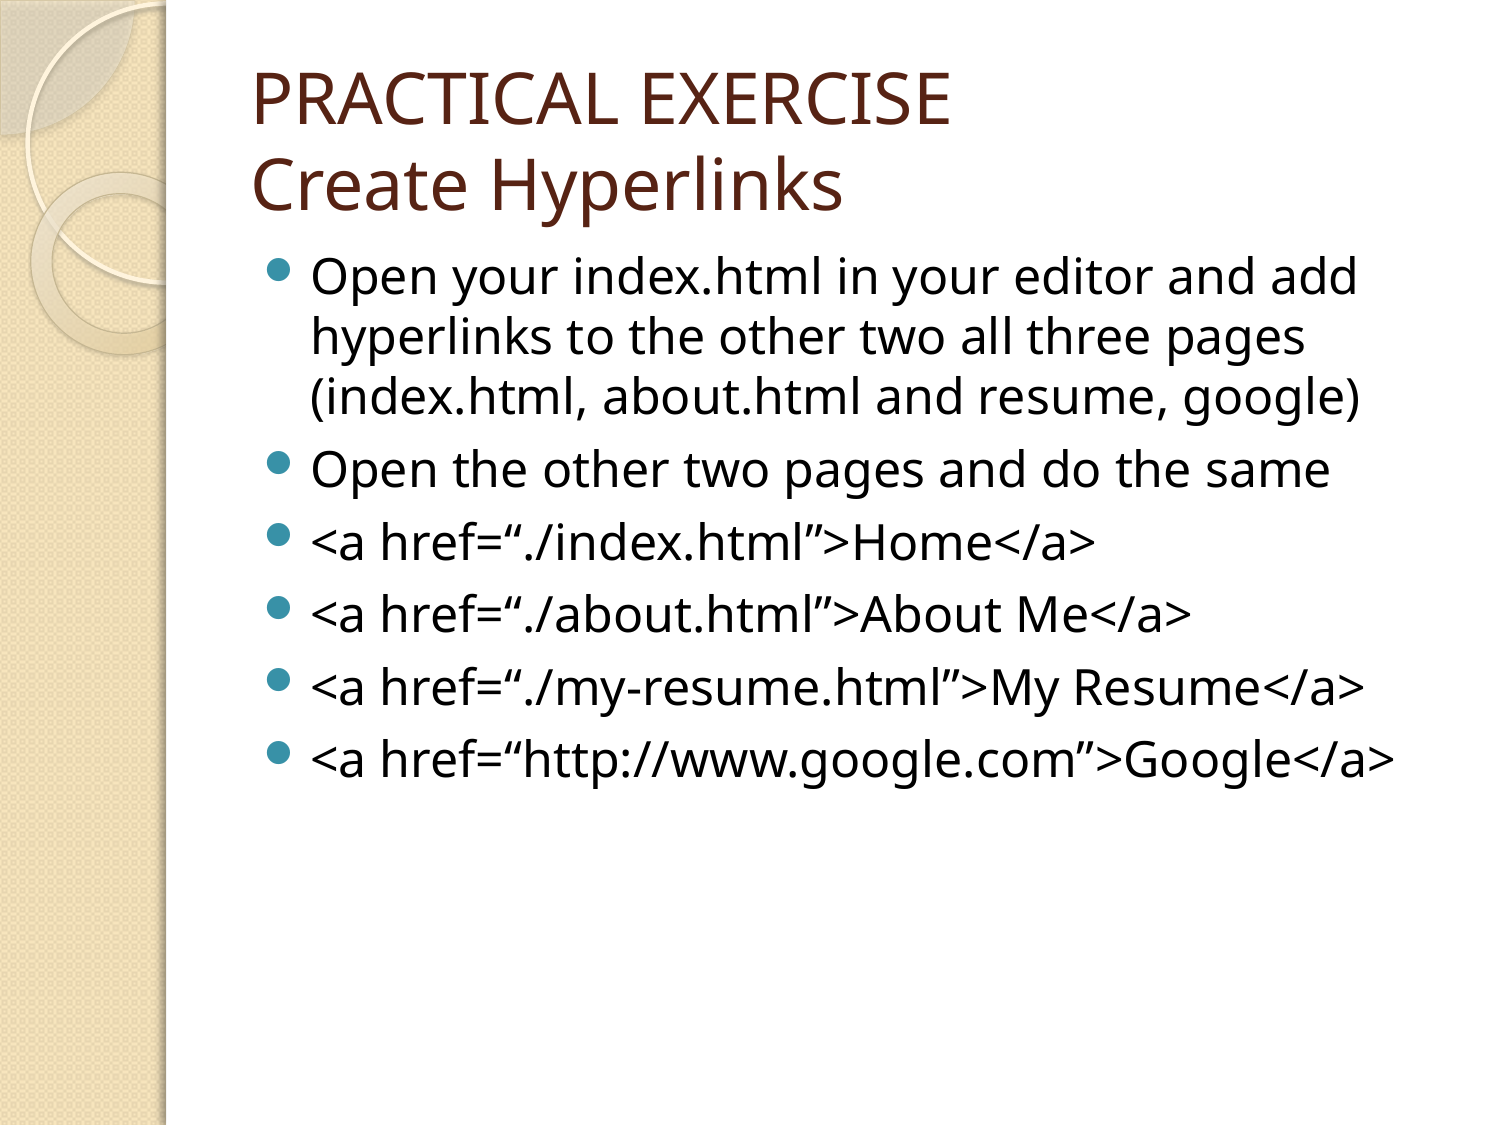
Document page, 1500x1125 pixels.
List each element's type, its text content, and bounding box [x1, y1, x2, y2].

list Open your index.html in your editor and add hyperlinks to the other two all three pages (index.html, about.html and resume, google) Open the other two pages and do the same <a href=“./index.html”>Home</a> <a href=“./about.html”>About Me</a> <a href=“./my-resume.html”>My Resume</a> <a href=“http://www.google.com”>Google</a> [235, 237, 1466, 1025]
title PRACTICAL EXERCISE Create Hyperlinks [235, 45, 1466, 233]
